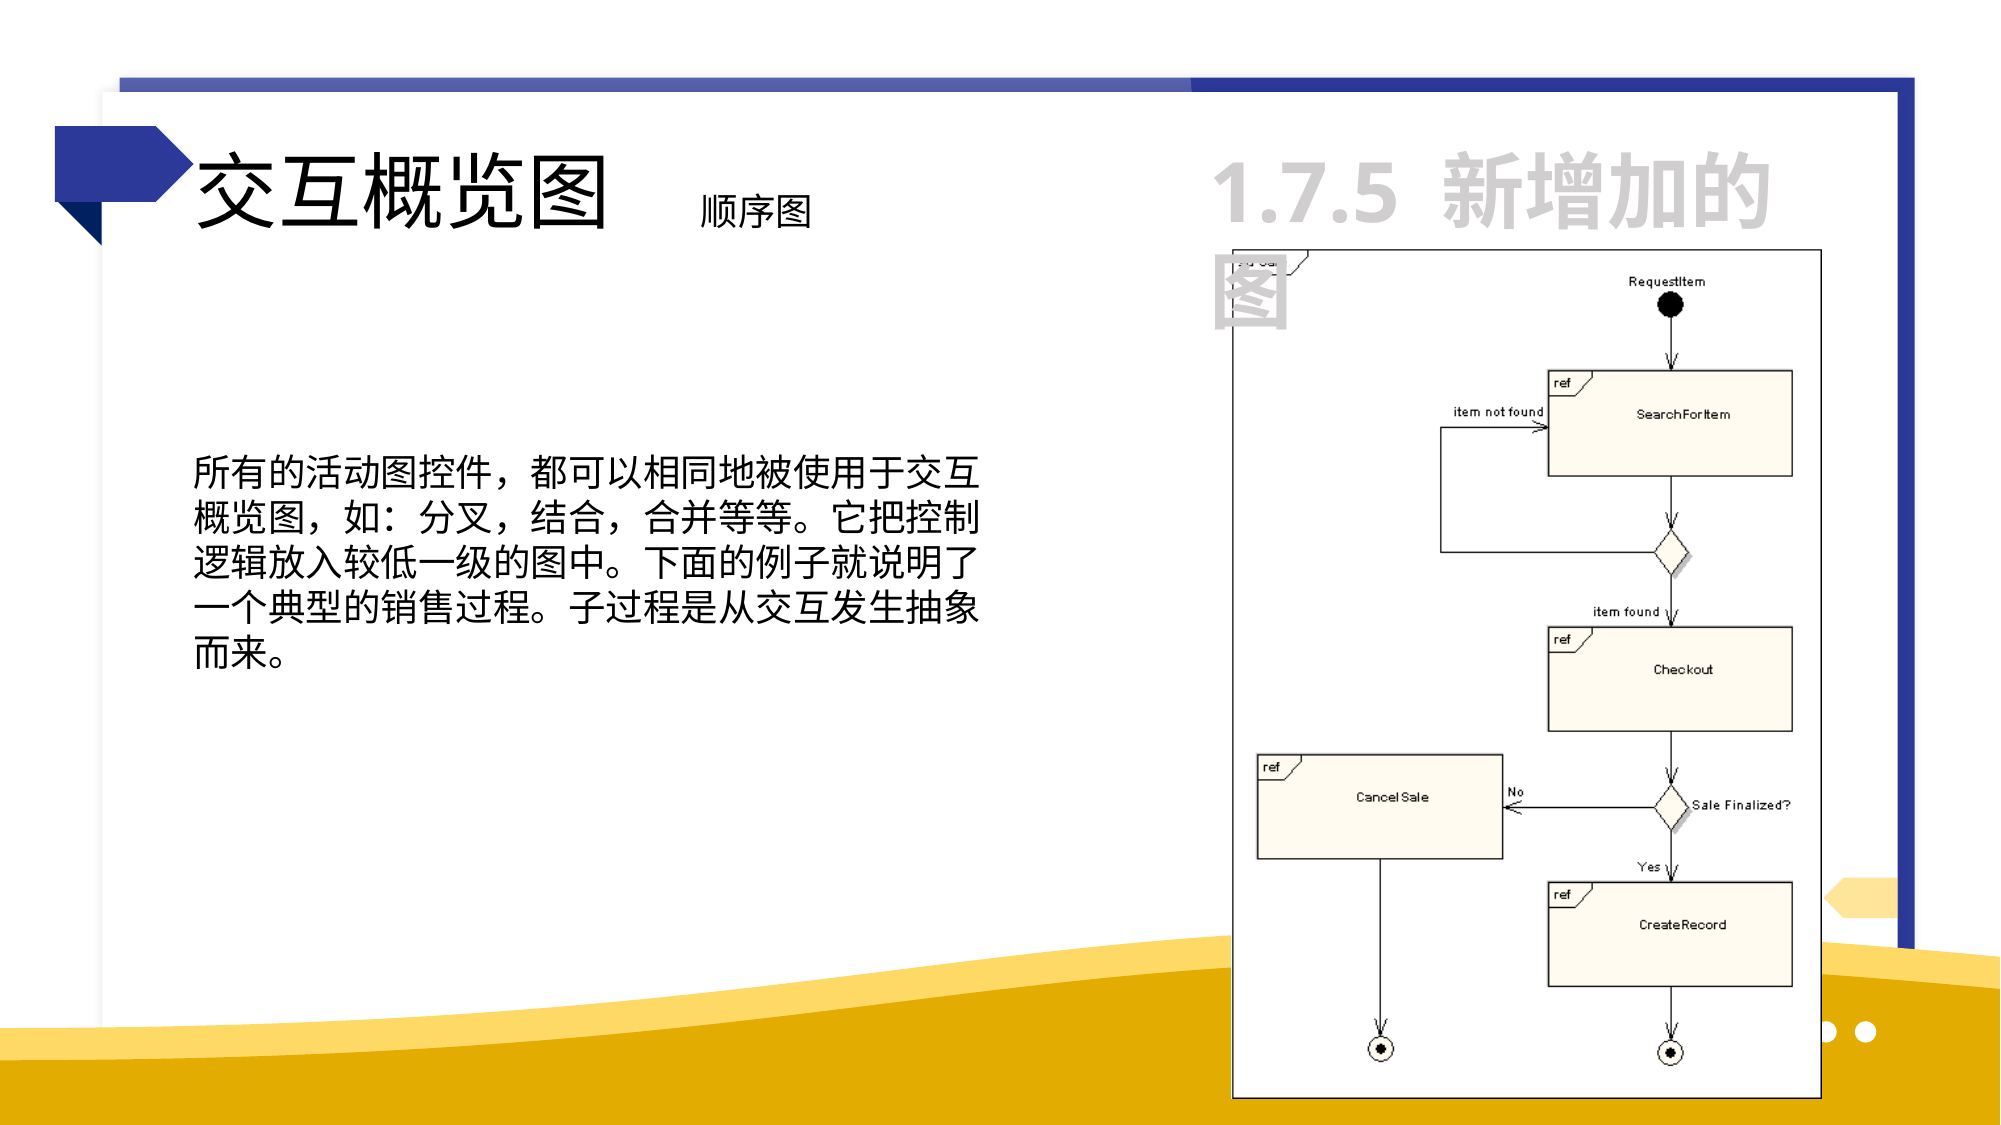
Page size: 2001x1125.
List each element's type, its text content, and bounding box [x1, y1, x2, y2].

text_box 顺序图 [685, 180, 829, 241]
picture [1231, 247, 1822, 1099]
text_box 1.7.5 新增加的图 [1194, 131, 1858, 347]
text_box 交互概览图 [179, 131, 902, 247]
text_box 所有的活动图控件，都可以相同地被使用于交互概览图，如：分叉，结合，合并等等。它把控制逻辑放入较低一级的图中。下面的例子就说明了一个典型的销售过程。子过程是从交互发生抽象而来。 [178, 441, 1030, 681]
